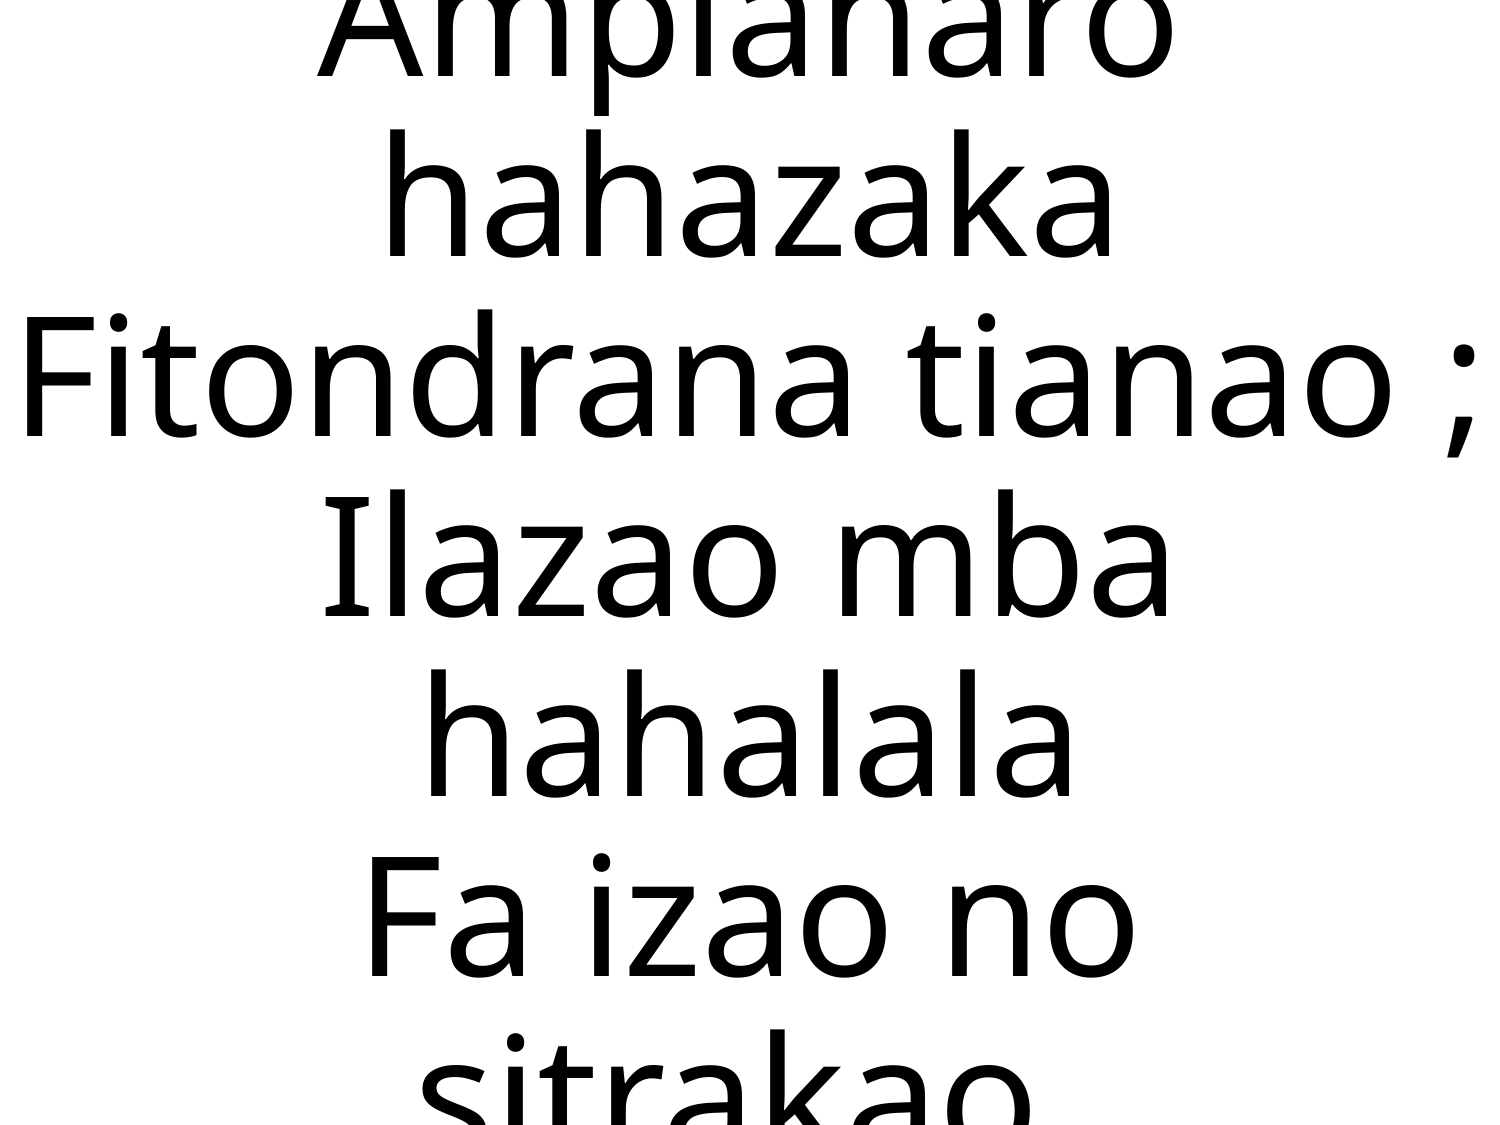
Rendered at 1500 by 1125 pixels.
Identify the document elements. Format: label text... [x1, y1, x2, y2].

title Ampianaro hahazaka Fitondrana tianao ; Ilazao mba hahalala Fa izao no sitrakao. [0, 453, 1500, 672]
